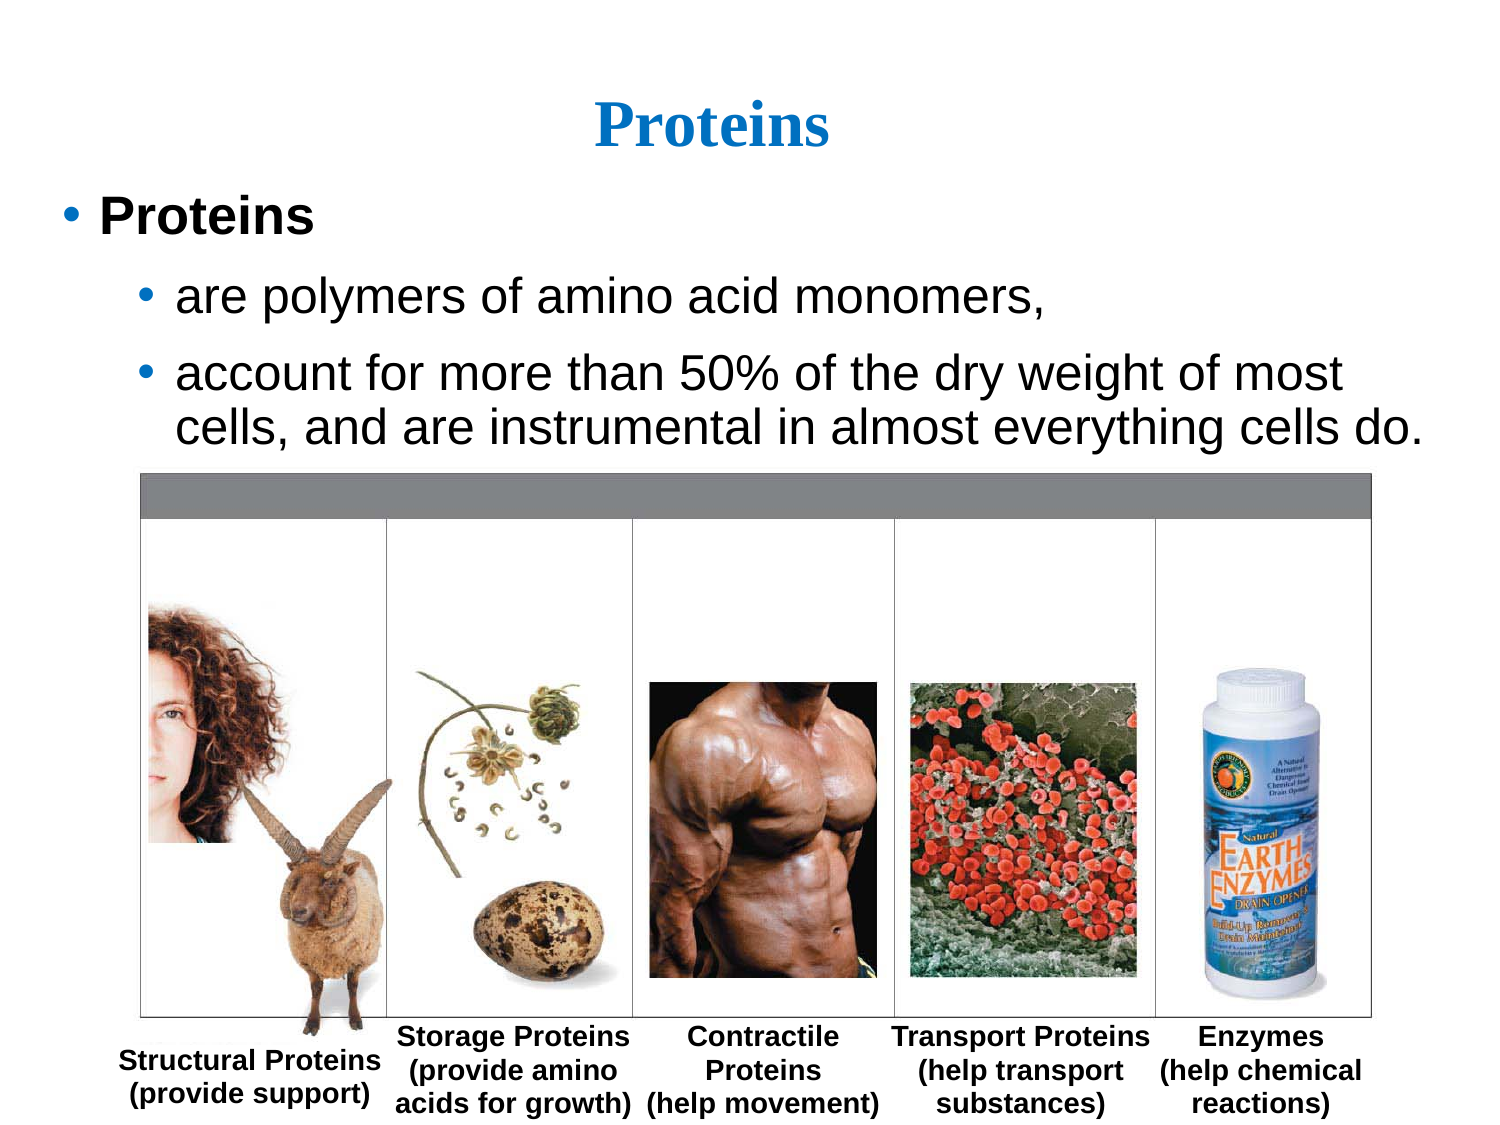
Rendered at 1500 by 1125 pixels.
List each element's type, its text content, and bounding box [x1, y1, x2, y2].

title Proteins [579, 81, 865, 178]
text_box Storage Proteins (provide amino acids for growth) [394, 1045, 633, 1120]
list Proteins are polymers of amino acid monomers, account for more than 50% of the dry weight of most cells, and are instrumental in almost everything cells do. [47, 180, 1449, 479]
text_box Contractile Proteins (help movement) [646, 1045, 881, 1120]
picture [133, 466, 1378, 1045]
text_box Structural Proteins (provide support) [118, 1043, 382, 1110]
text_box Enzymes (help chemical reactions) [1159, 1045, 1363, 1120]
text_box Transport Proteins (help transport substances) [890, 1045, 1152, 1120]
